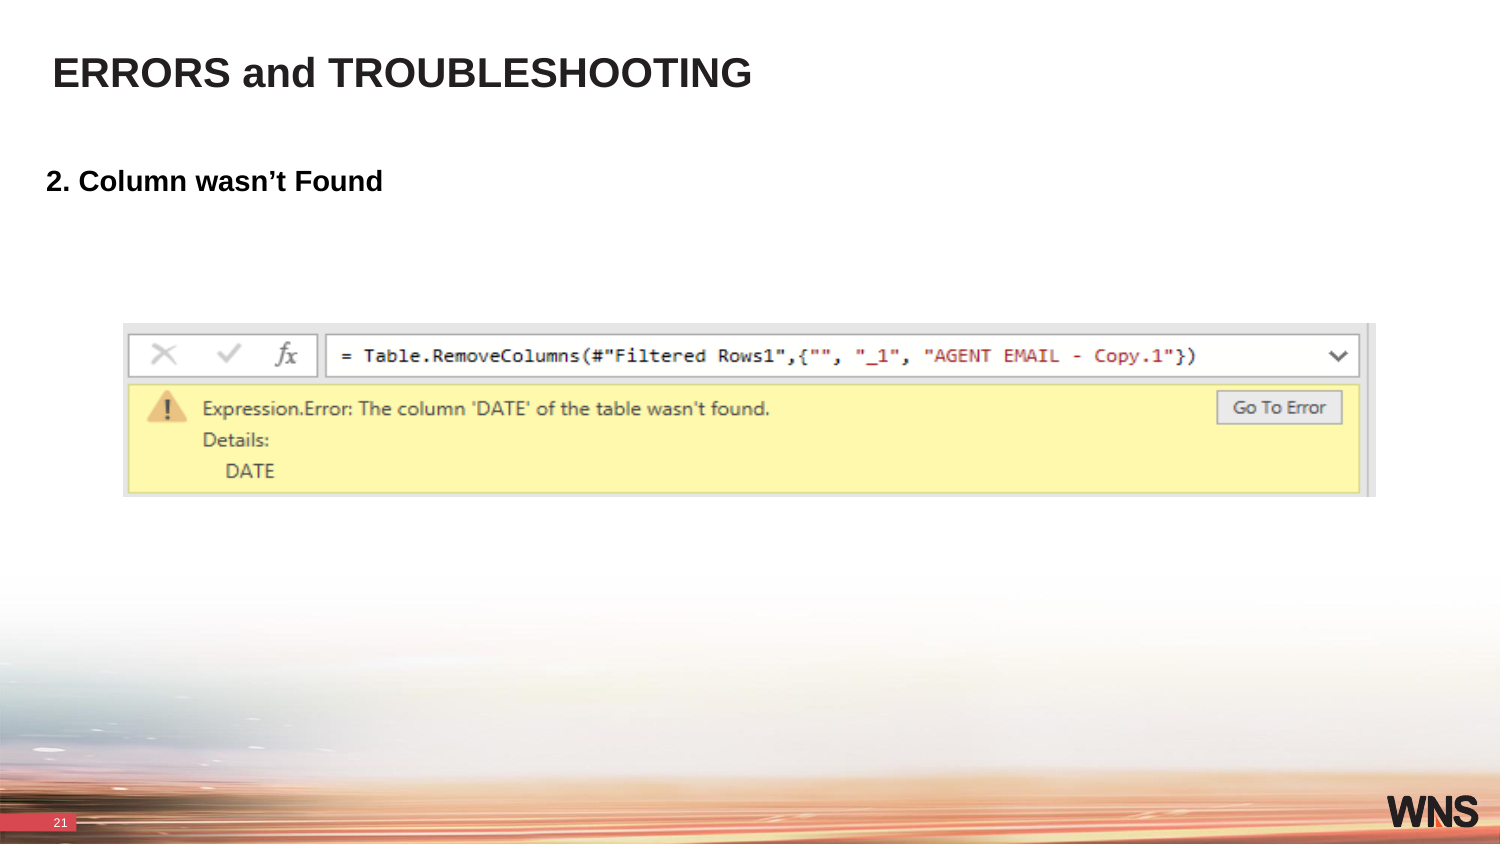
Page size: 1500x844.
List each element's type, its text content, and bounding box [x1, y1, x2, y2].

title ERRORS and TROUBLESHOOTING [44, 0, 1455, 104]
text_box 2. Column wasn’t Found [31, 154, 404, 204]
picture [0, 0, 1500, 844]
